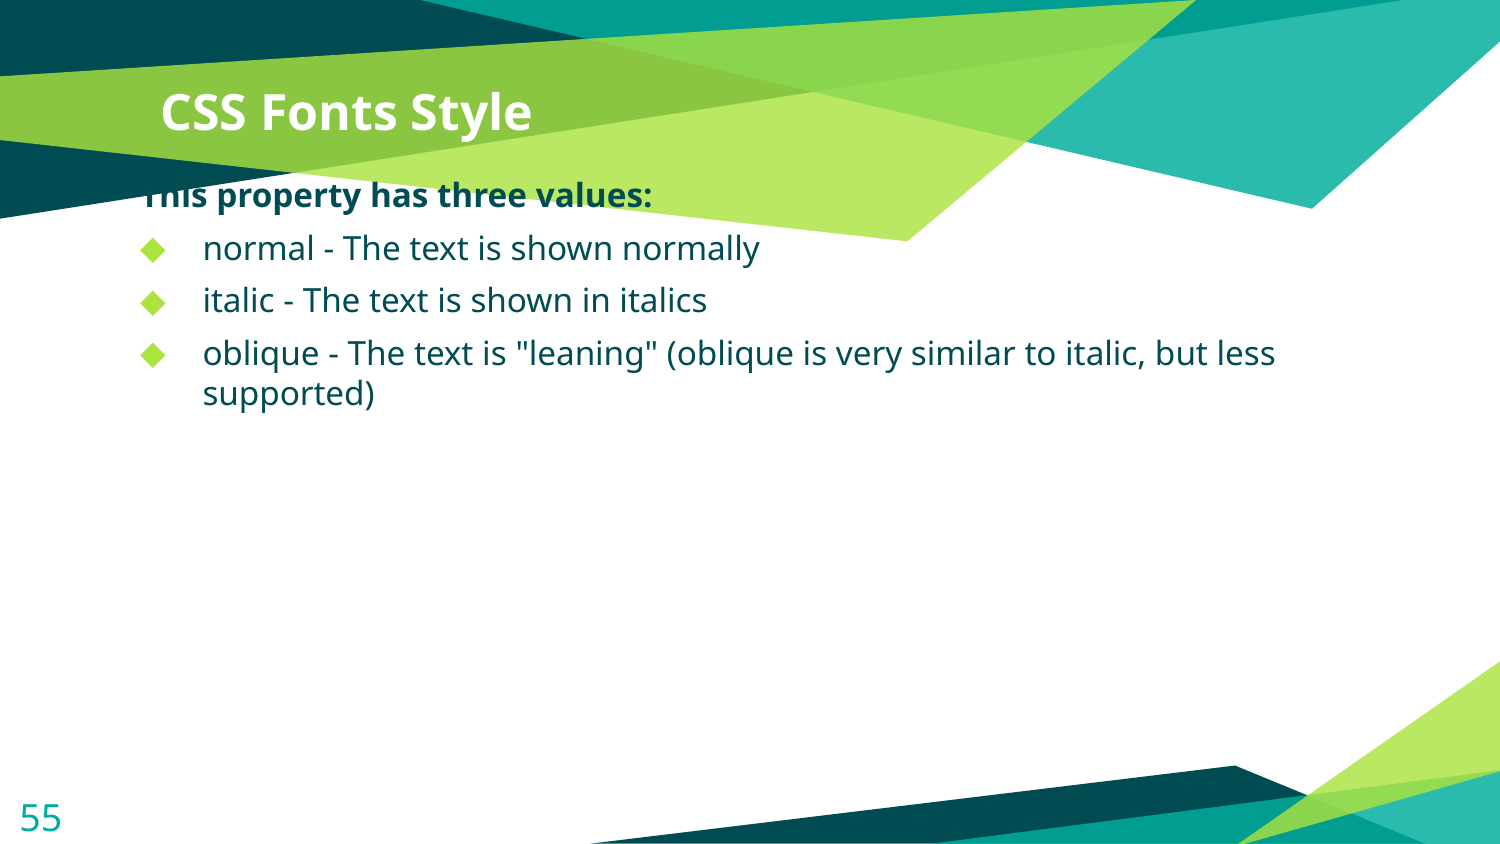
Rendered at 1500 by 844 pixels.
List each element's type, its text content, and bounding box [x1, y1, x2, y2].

list This property has three values: normal - The text is shown normally italic - The text is shown in italics oblique - The text is "leaning" (oblique is very similar to italic, but less supported) [112, 159, 1350, 844]
title CSS Fonts Style [145, 65, 1355, 206]
slide_number 55 [4, 779, 95, 844]
